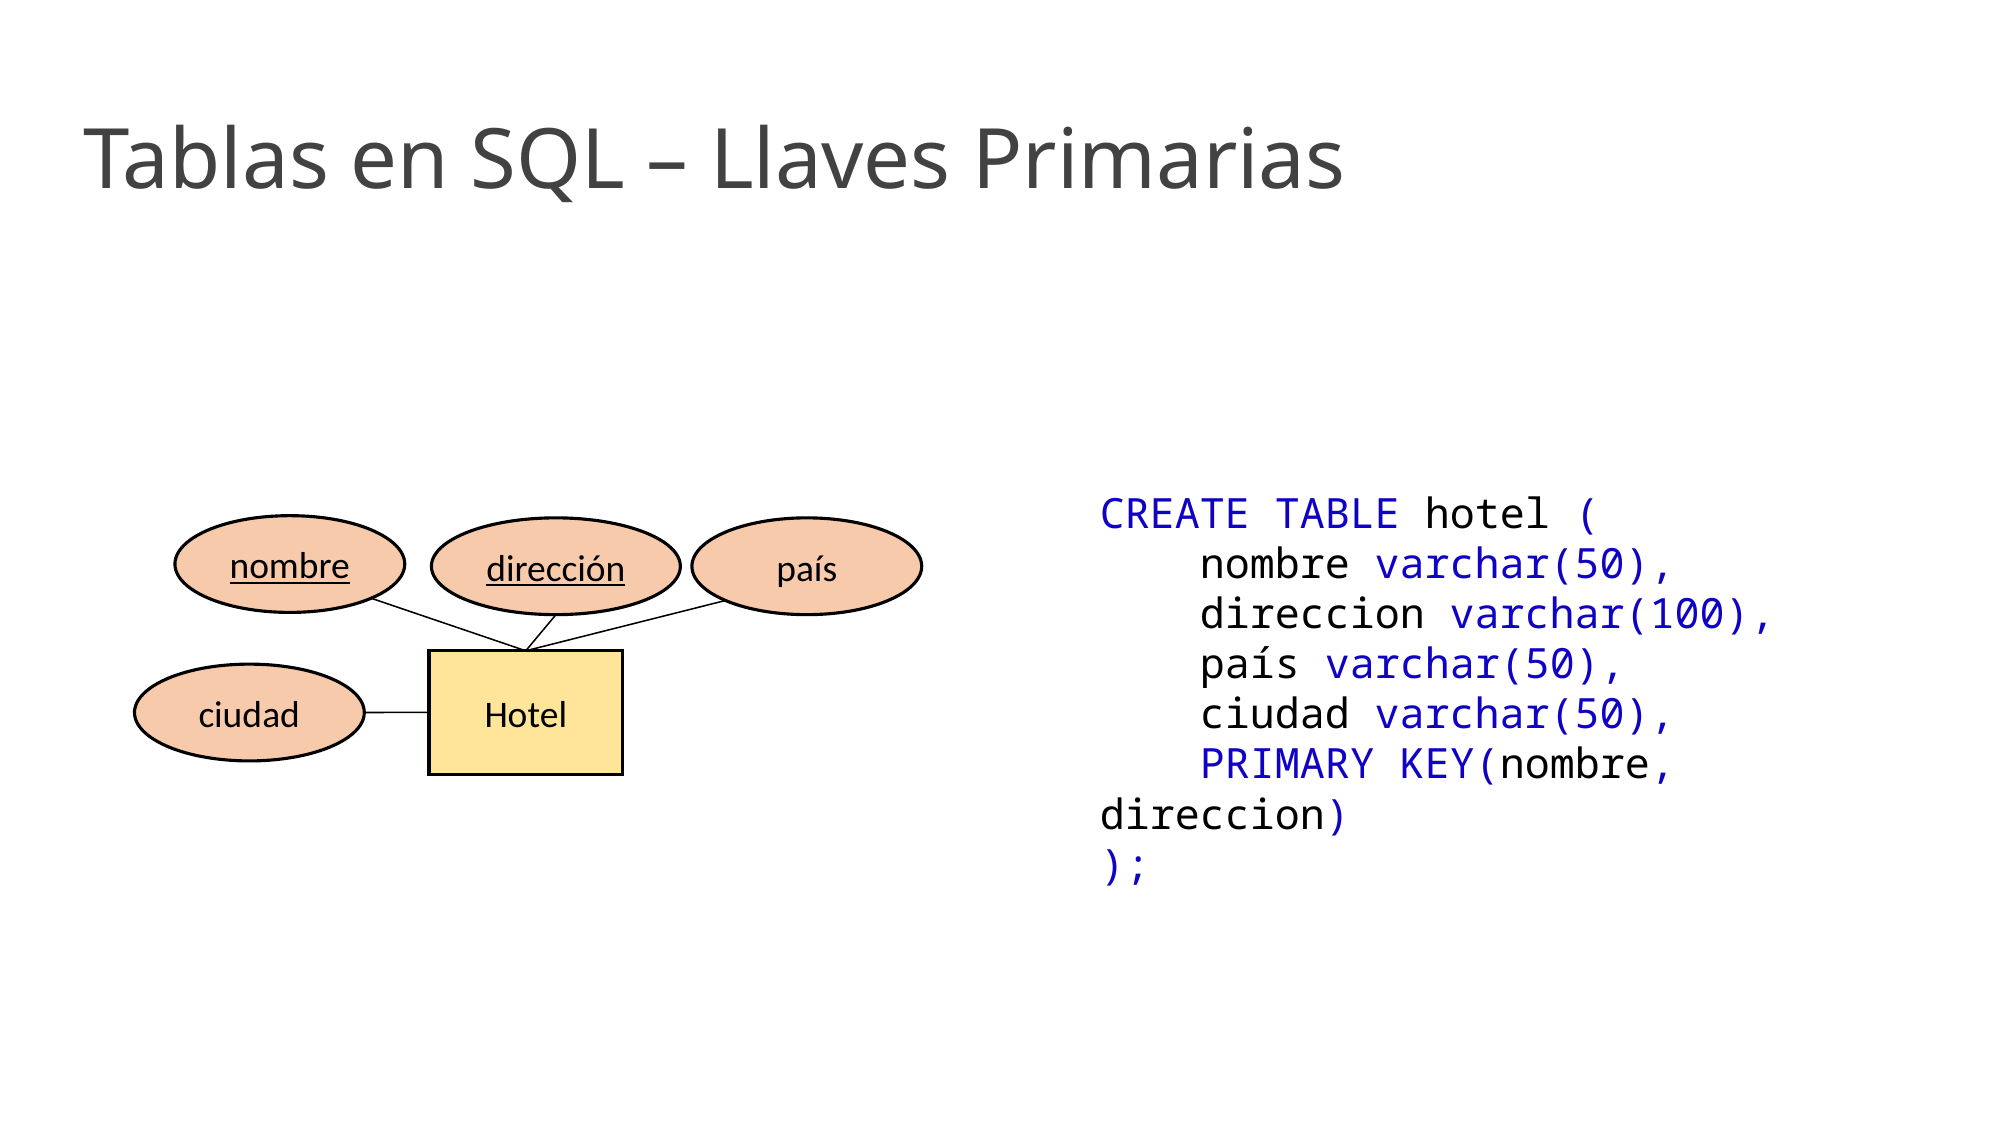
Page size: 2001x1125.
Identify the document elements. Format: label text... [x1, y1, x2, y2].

text_box CREATE TABLE hotel ( nombre varchar(50), direccion varchar(100), país varchar(50), ciudad varchar(50), PRIMARY KEY(nombre, direccion) ); [1084, 479, 1902, 895]
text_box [370, 597, 526, 651]
text_box Hotel [429, 659, 623, 775]
title Tablas en SQL – Llaves Primarias [68, 81, 1932, 242]
text_box nombre [174, 515, 405, 613]
text_box país [691, 517, 922, 615]
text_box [525, 600, 726, 651]
text_box ciudad [134, 664, 365, 761]
text_box dirección [431, 517, 681, 598]
